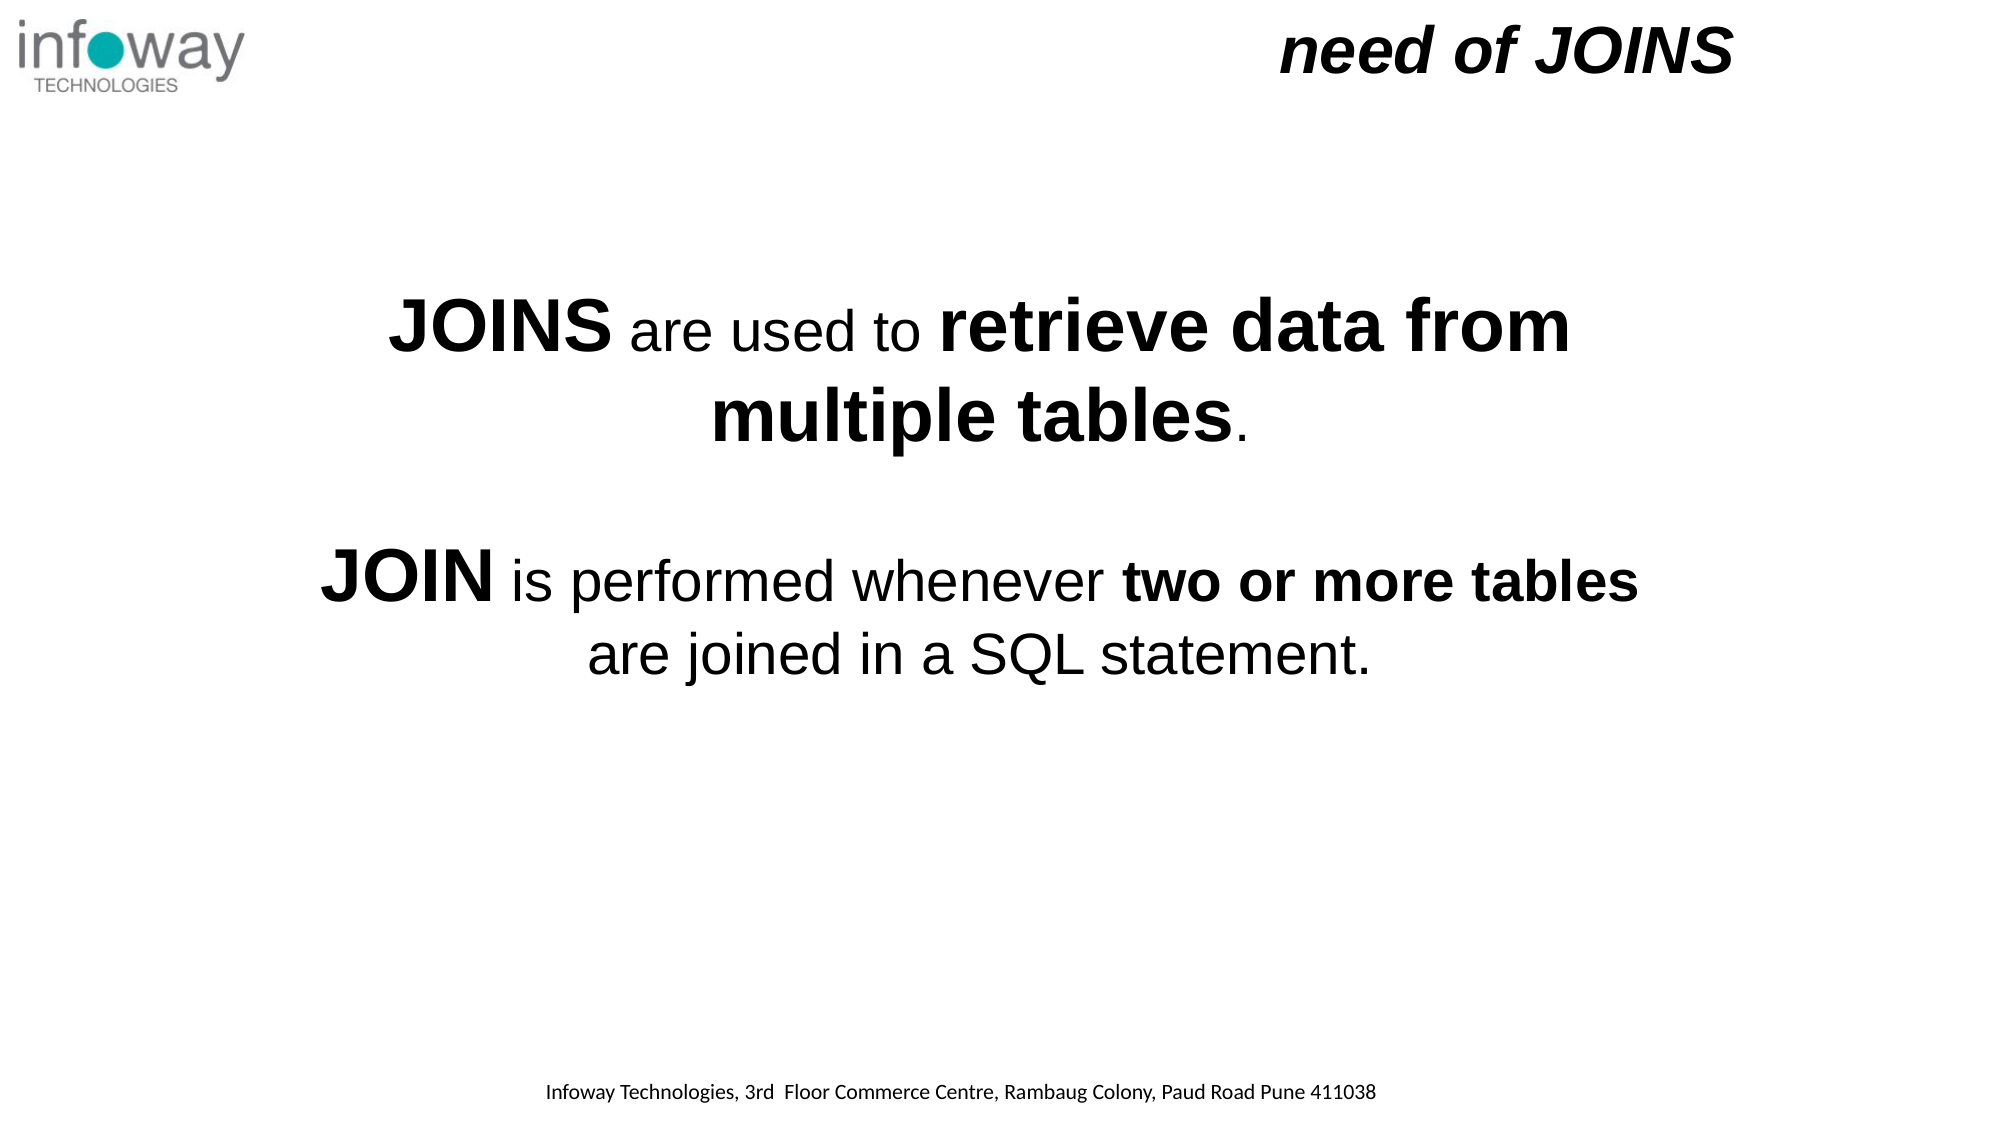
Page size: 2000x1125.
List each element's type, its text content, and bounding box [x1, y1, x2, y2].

text_box JOINS are used to retrieve data from multiple tables. JOIN is performed whenever two or more tables are joined in a SQL statement. [255, 199, 1706, 750]
text_box Infoway Technologies, 3rd Floor Commerce Centre, Rambaug Colony, Paud Road Pune 411038 [531, 1070, 1417, 1125]
picture [19, 18, 245, 93]
text_box need of JOINS [249, 0, 1750, 95]
